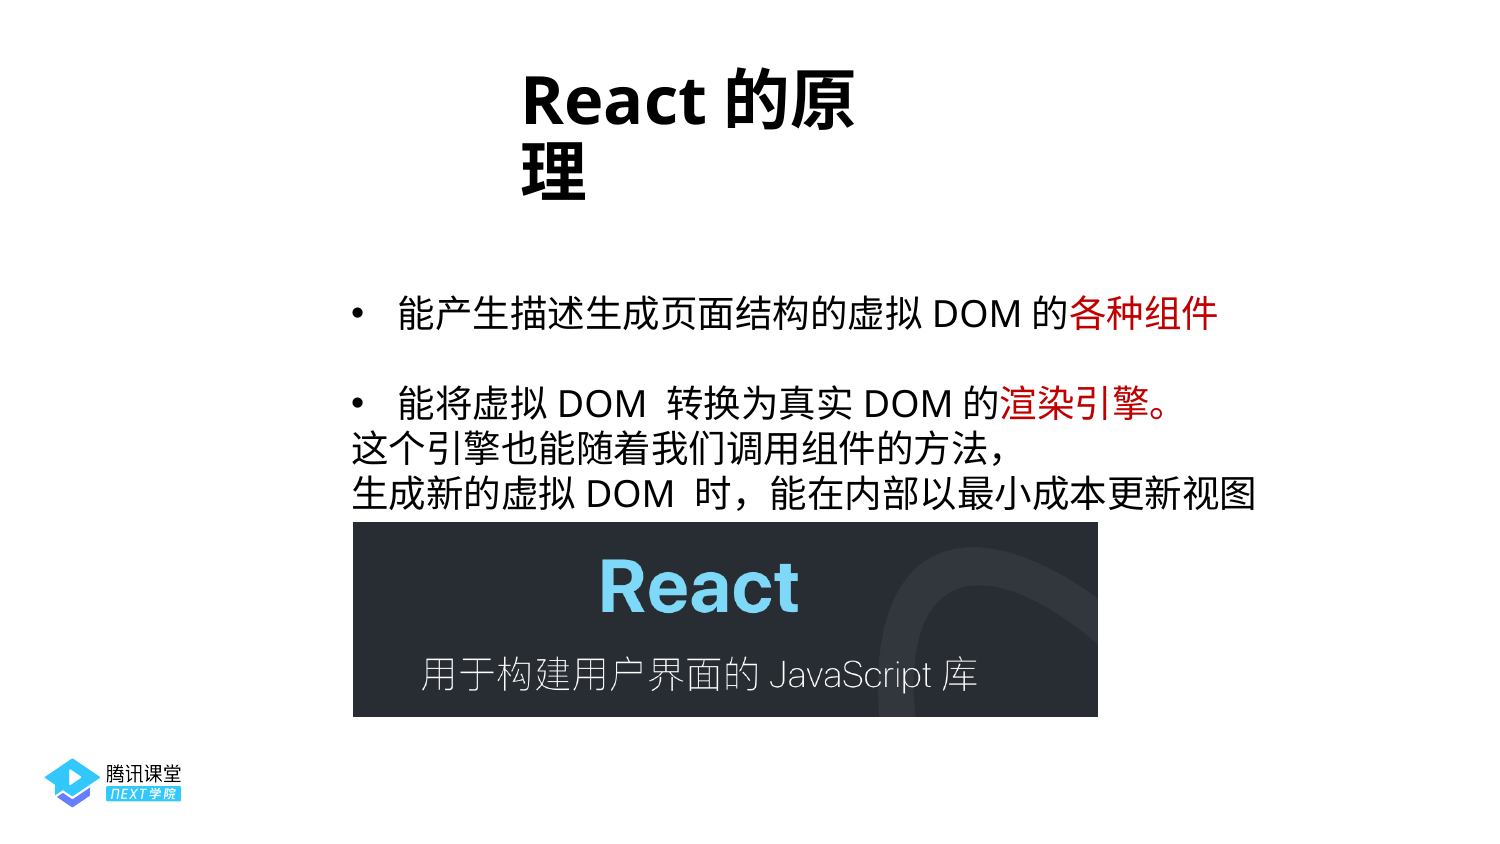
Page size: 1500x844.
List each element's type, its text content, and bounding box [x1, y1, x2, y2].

text_box 能产生描述生成页面结构的虚拟DOM的各种组件 能将虚拟DOM 转换为真实DOM的渲染引擎。 这个引擎也能随着我们调用组件的方法， 生成新的虚拟DOM 时，能在内部以最小成本更新视图 [336, 282, 1272, 523]
text_box React的原理 [505, 103, 939, 175]
picture [41, 744, 186, 817]
picture [353, 522, 1098, 717]
